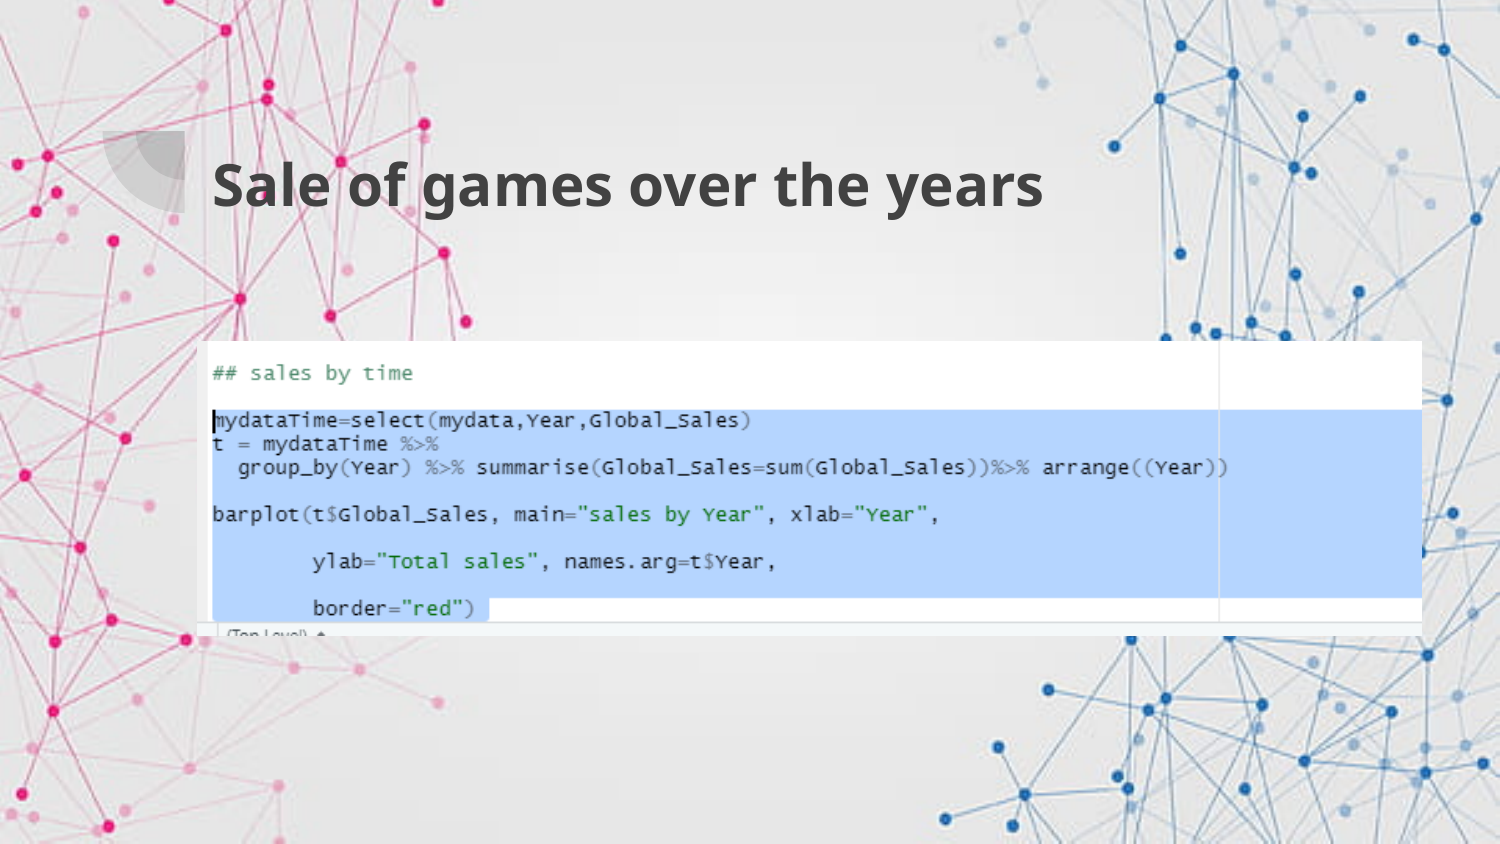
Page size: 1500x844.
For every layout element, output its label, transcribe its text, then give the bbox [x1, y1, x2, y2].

title Sale of games over the years [197, 129, 1351, 294]
picture [0, 0, 1500, 844]
